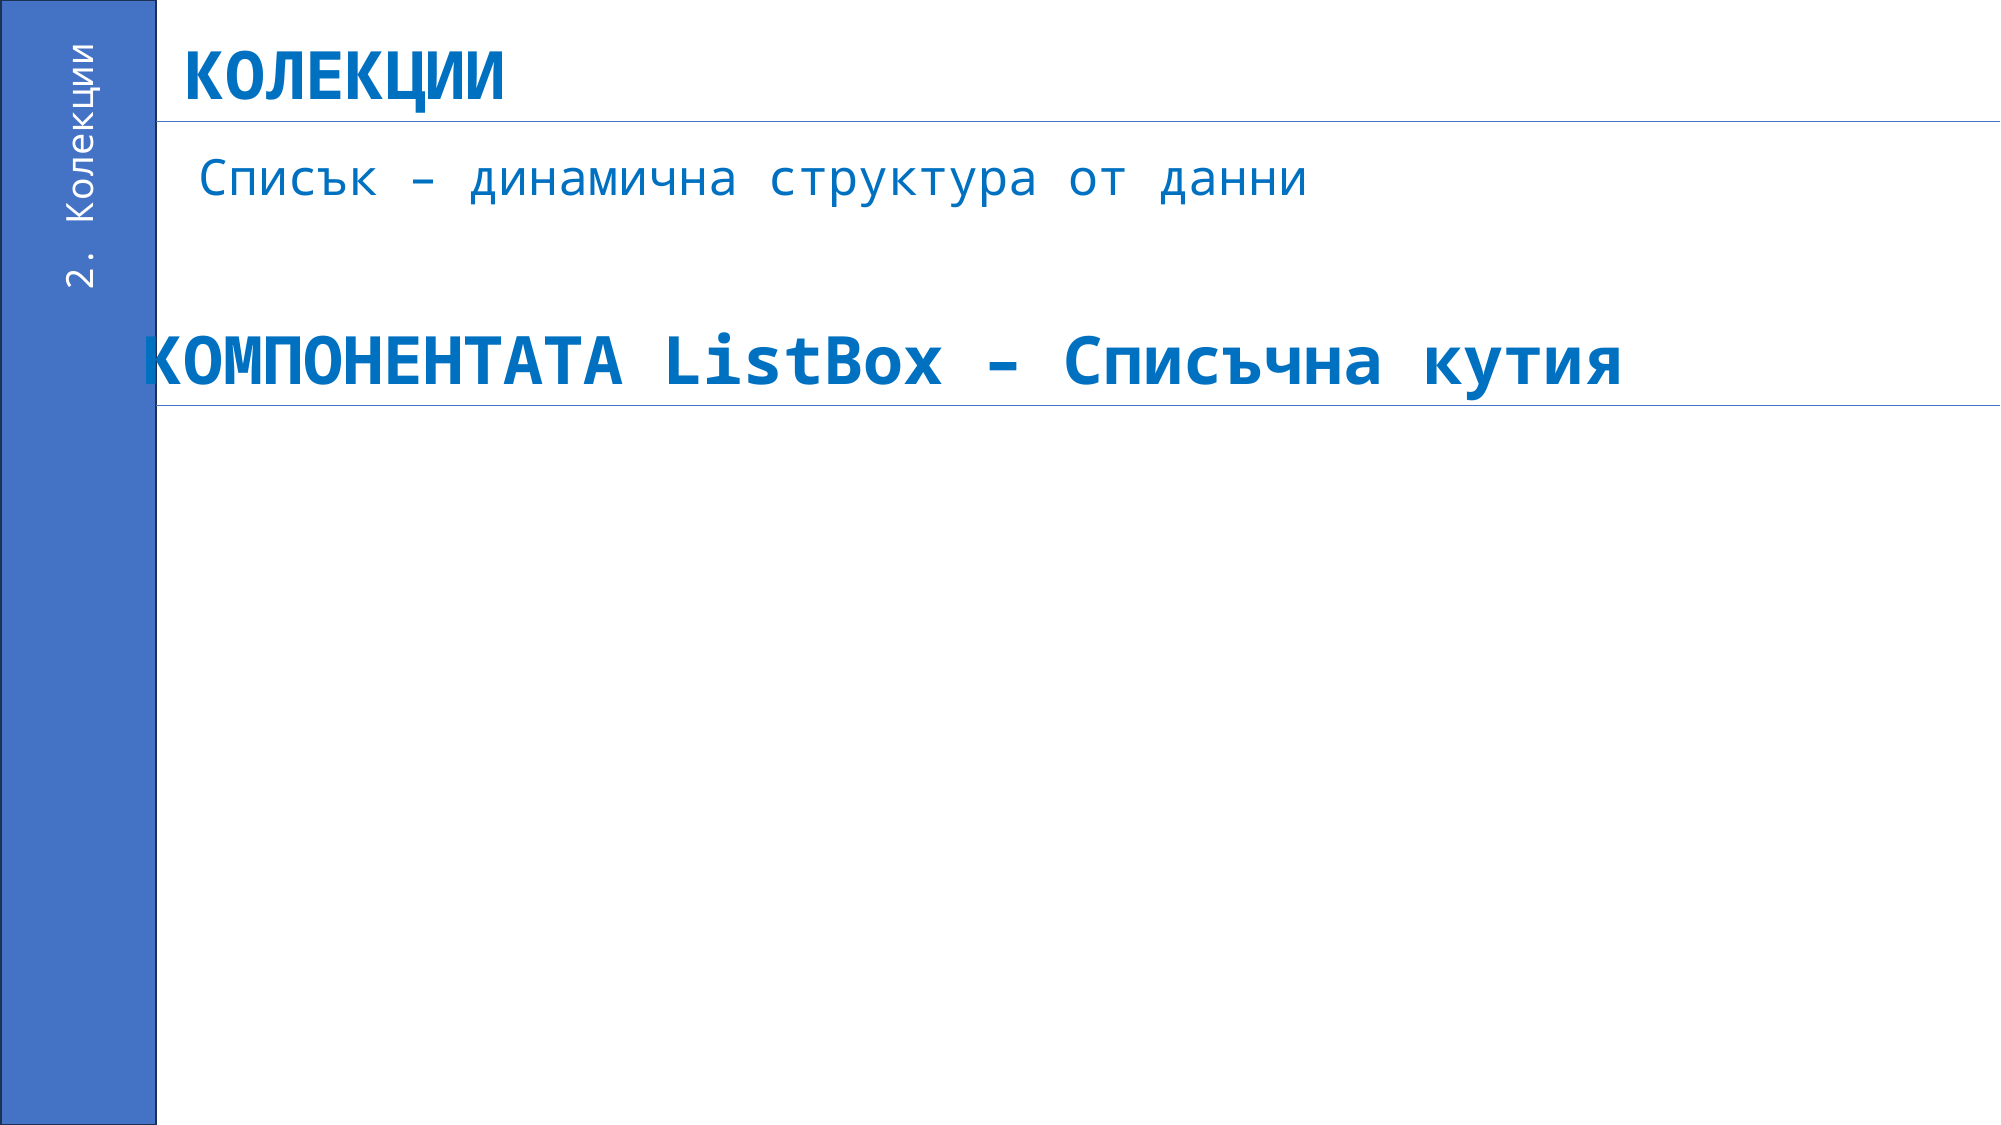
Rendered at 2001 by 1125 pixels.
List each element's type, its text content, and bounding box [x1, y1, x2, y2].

text_box Списък – динамична структура от данни [183, 138, 1973, 214]
text_box [0, 0, 157, 1125]
text_box 2. Колекции [48, 28, 108, 306]
text_box КОЛЕКЦИИ [170, 25, 520, 121]
text_box КОМПОНЕНТАТА ListBox – Списъчна кутия [128, 310, 1638, 405]
